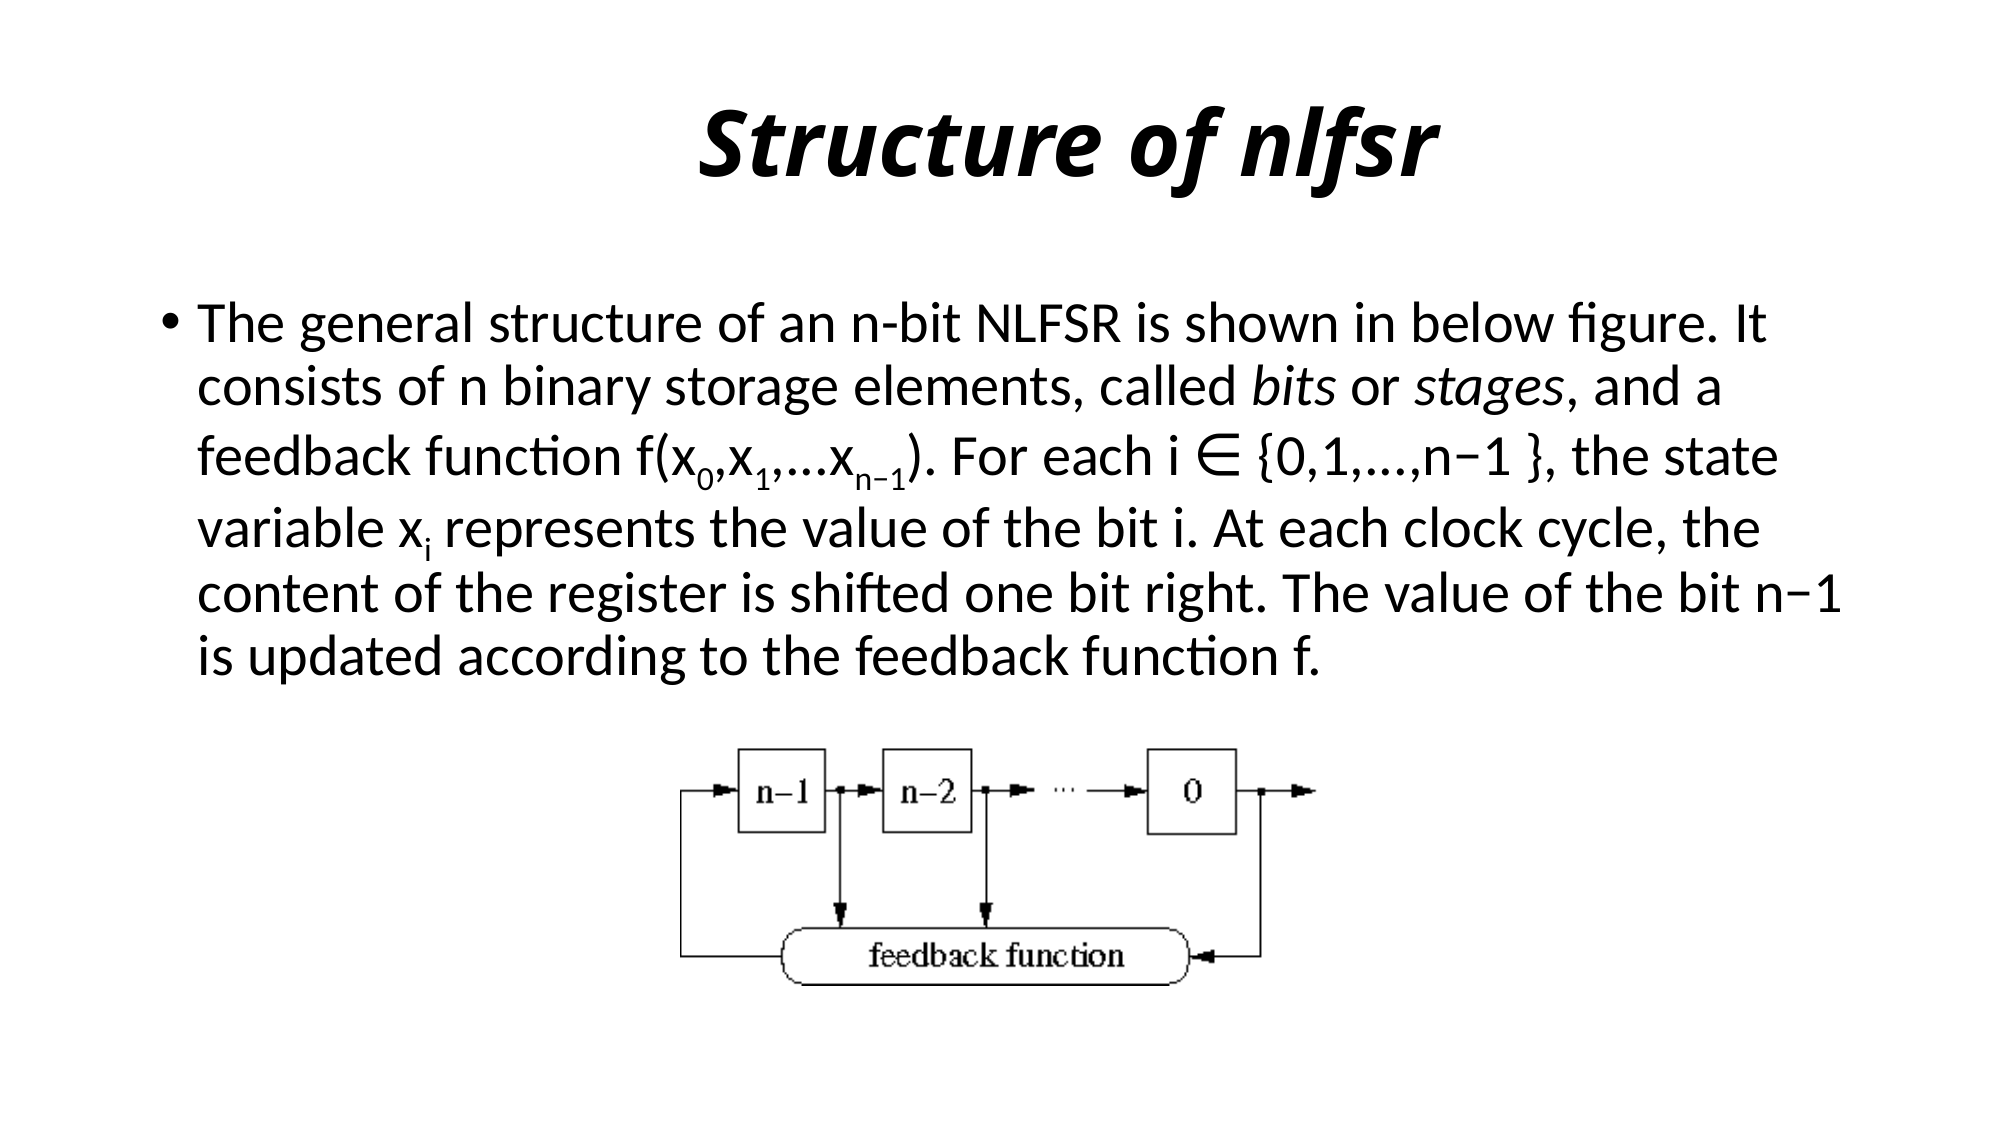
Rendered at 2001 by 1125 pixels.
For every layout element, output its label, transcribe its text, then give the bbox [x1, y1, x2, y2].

title Structure of nlfsr [137, 38, 1863, 256]
picture [680, 747, 1320, 986]
list The general structure of an n-bit NLFSR is shown in below figure. It consists of n binary storage elements, called bits or stages, and a feedback function f(x0,x1,...xn−1). For each i ∈ {0,1,...,n−1 }, the state variable xi represents the value of the bit i. At each clock cycle, the content of the register is shifted one bit right. The value of the bit n−1 is updated according to the feedback function f. [145, 284, 1871, 999]
